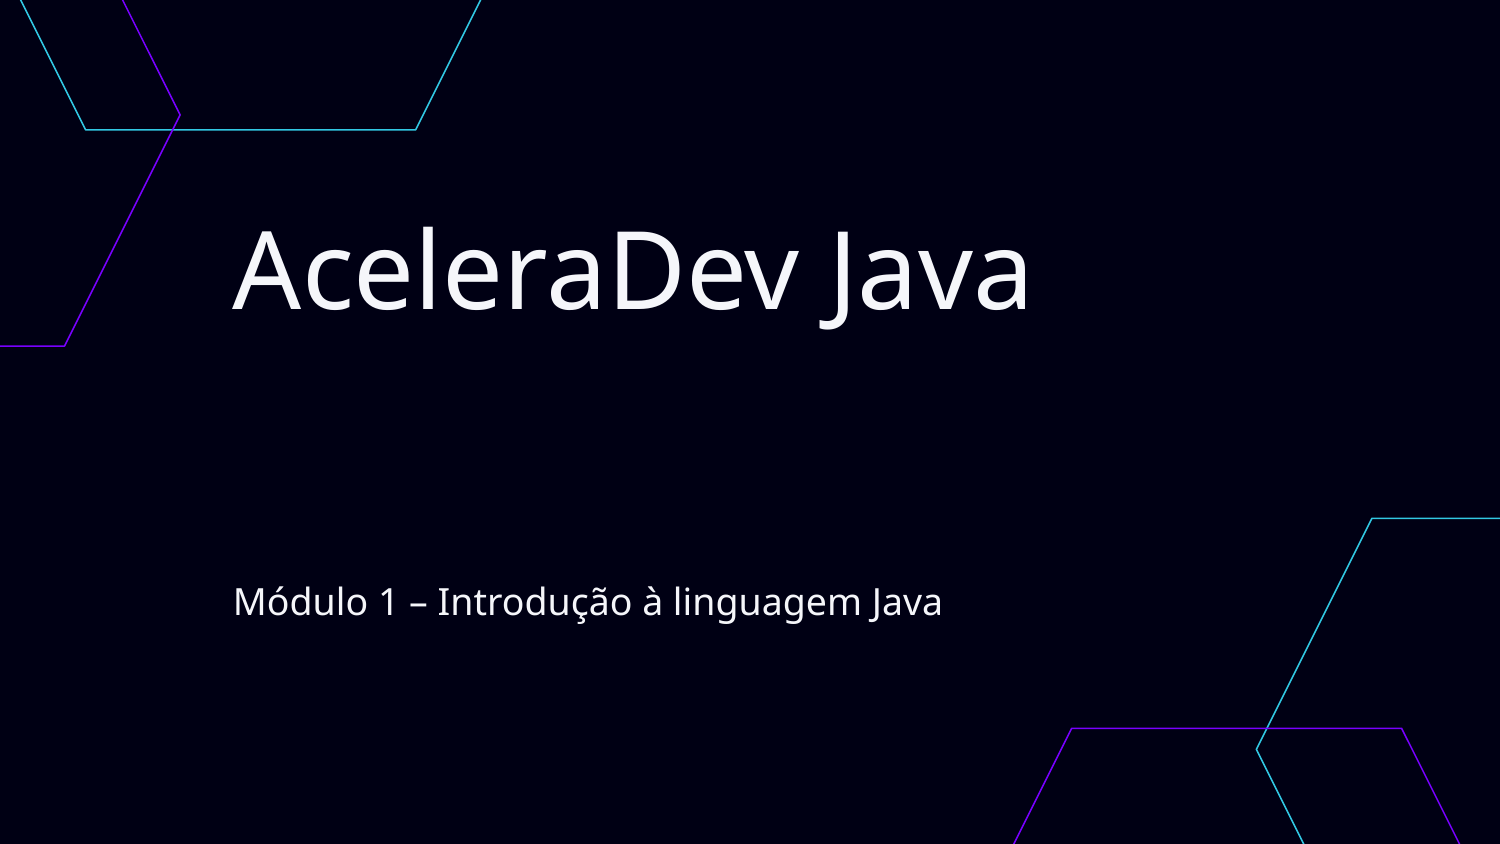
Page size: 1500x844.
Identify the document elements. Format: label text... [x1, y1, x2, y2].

text_box [124, 0, 481, 130]
title AceleraDev Java [217, 183, 1444, 347]
text_box [1013, 728, 1460, 844]
subtitle Módulo 1 – Introdução à linguagem Java [217, 518, 1371, 649]
text_box \ [0, 0, 181, 347]
text_box [1267, 518, 1500, 844]
